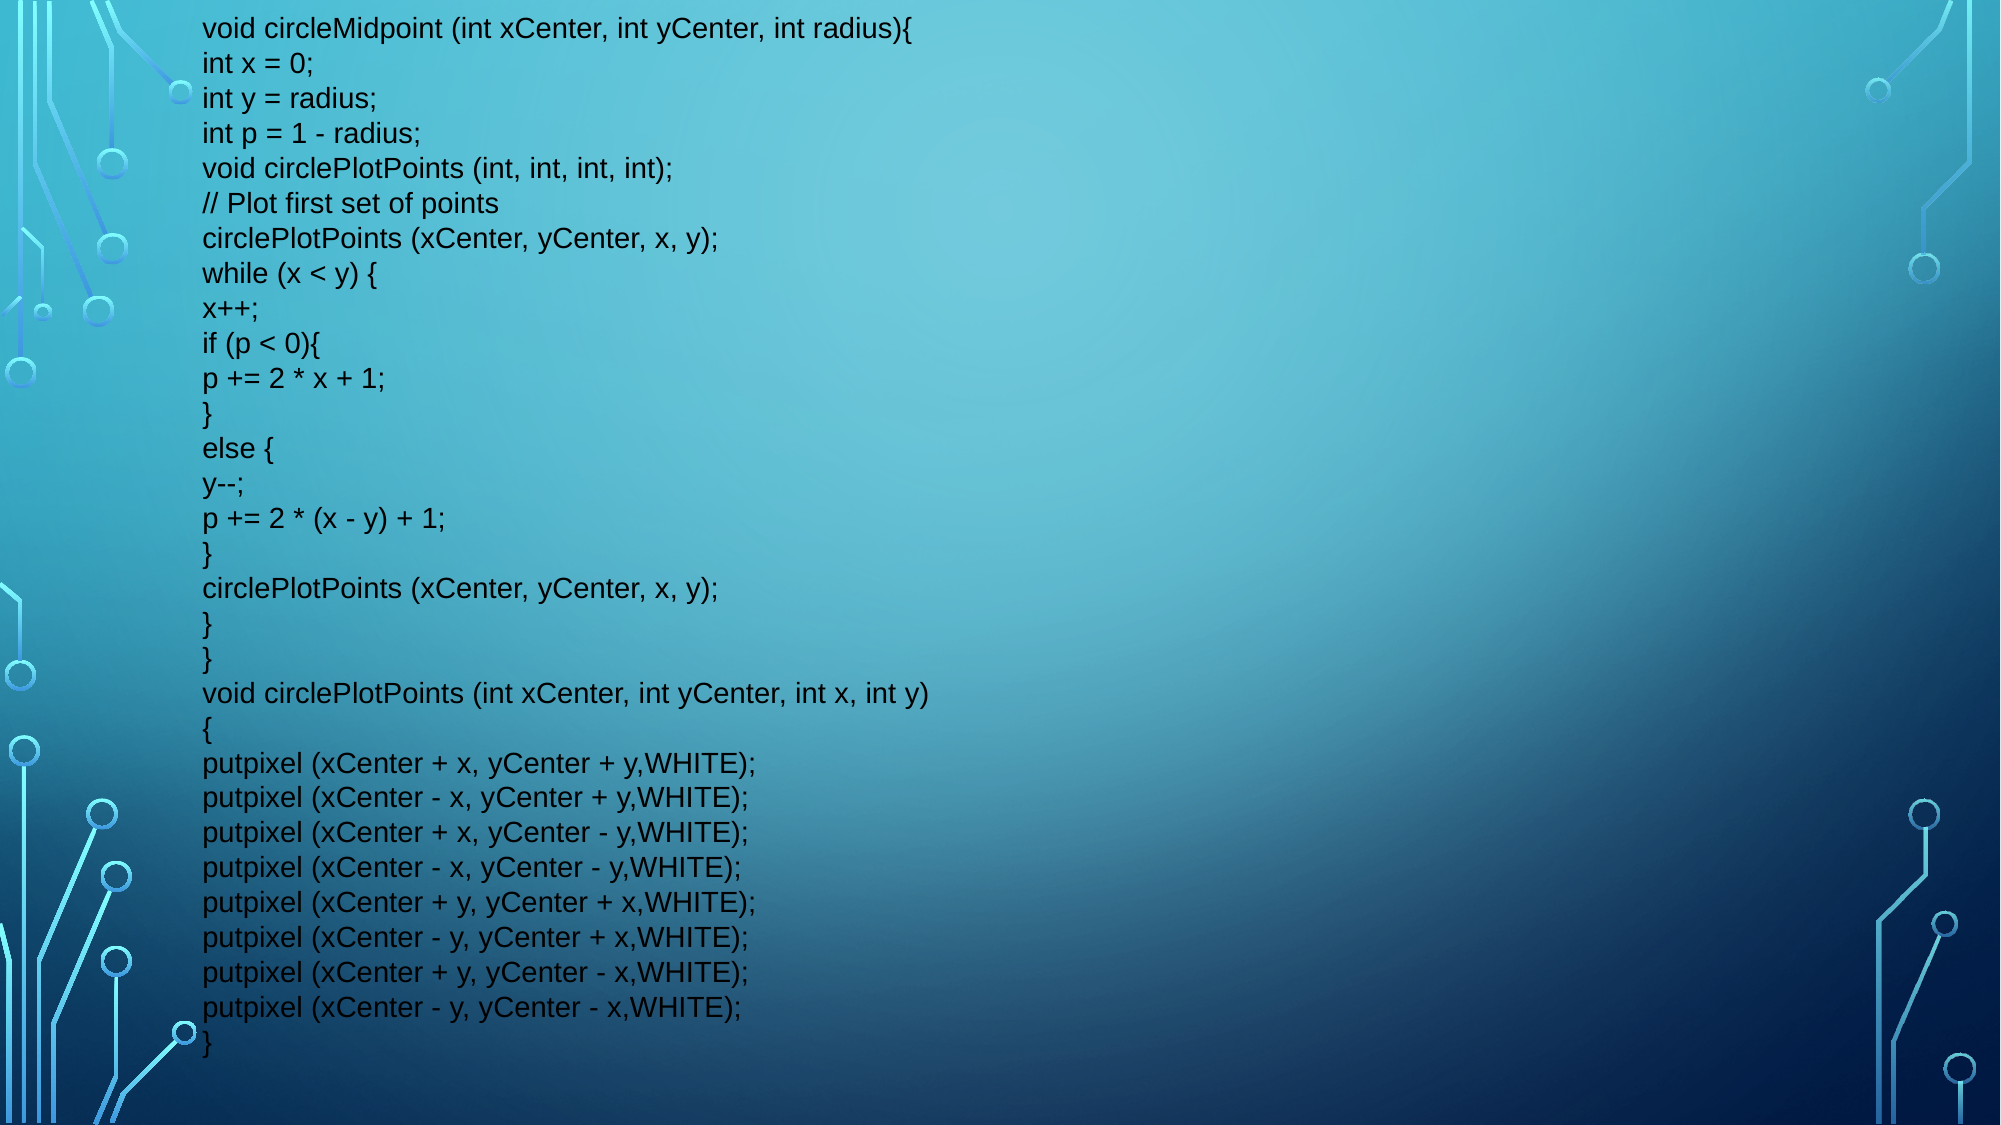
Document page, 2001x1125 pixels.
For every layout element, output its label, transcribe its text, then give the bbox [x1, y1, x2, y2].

list void circleMidpoint (int xCenter, int yCenter, int radius){ int x = 0; int y = radius; int p = 1 - radius; void circlePlotPoints (int, int, int, int); // Plot first set of points circlePlotPoints (xCenter, yCenter, x, y); while (x < y) { x++; if (p < 0){ p += 2 * x + 1; } else { y--; p += 2 * (x - y) + 1; } circlePlotPoints (xCenter, yCenter, x, y); } } void circlePlotPoints (int xCenter, int yCenter, int x, int y) { putpixel (xCenter + x, yCenter + y,WHITE); putpixel (xCenter - x, yCenter + y,WHITE); putpixel (xCenter + x, yCenter - y,WHITE); putpixel (xCenter - x, yCenter - y,WHITE); putpixel (xCenter + y, yCenter + x,WHITE); putpixel (xCenter - y, yCenter + x,WHITE); putpixel (xCenter + y, yCenter - x,WHITE); putpixel (xCenter - y, yCenter - x,WHITE); } [187, 2, 1813, 1110]
